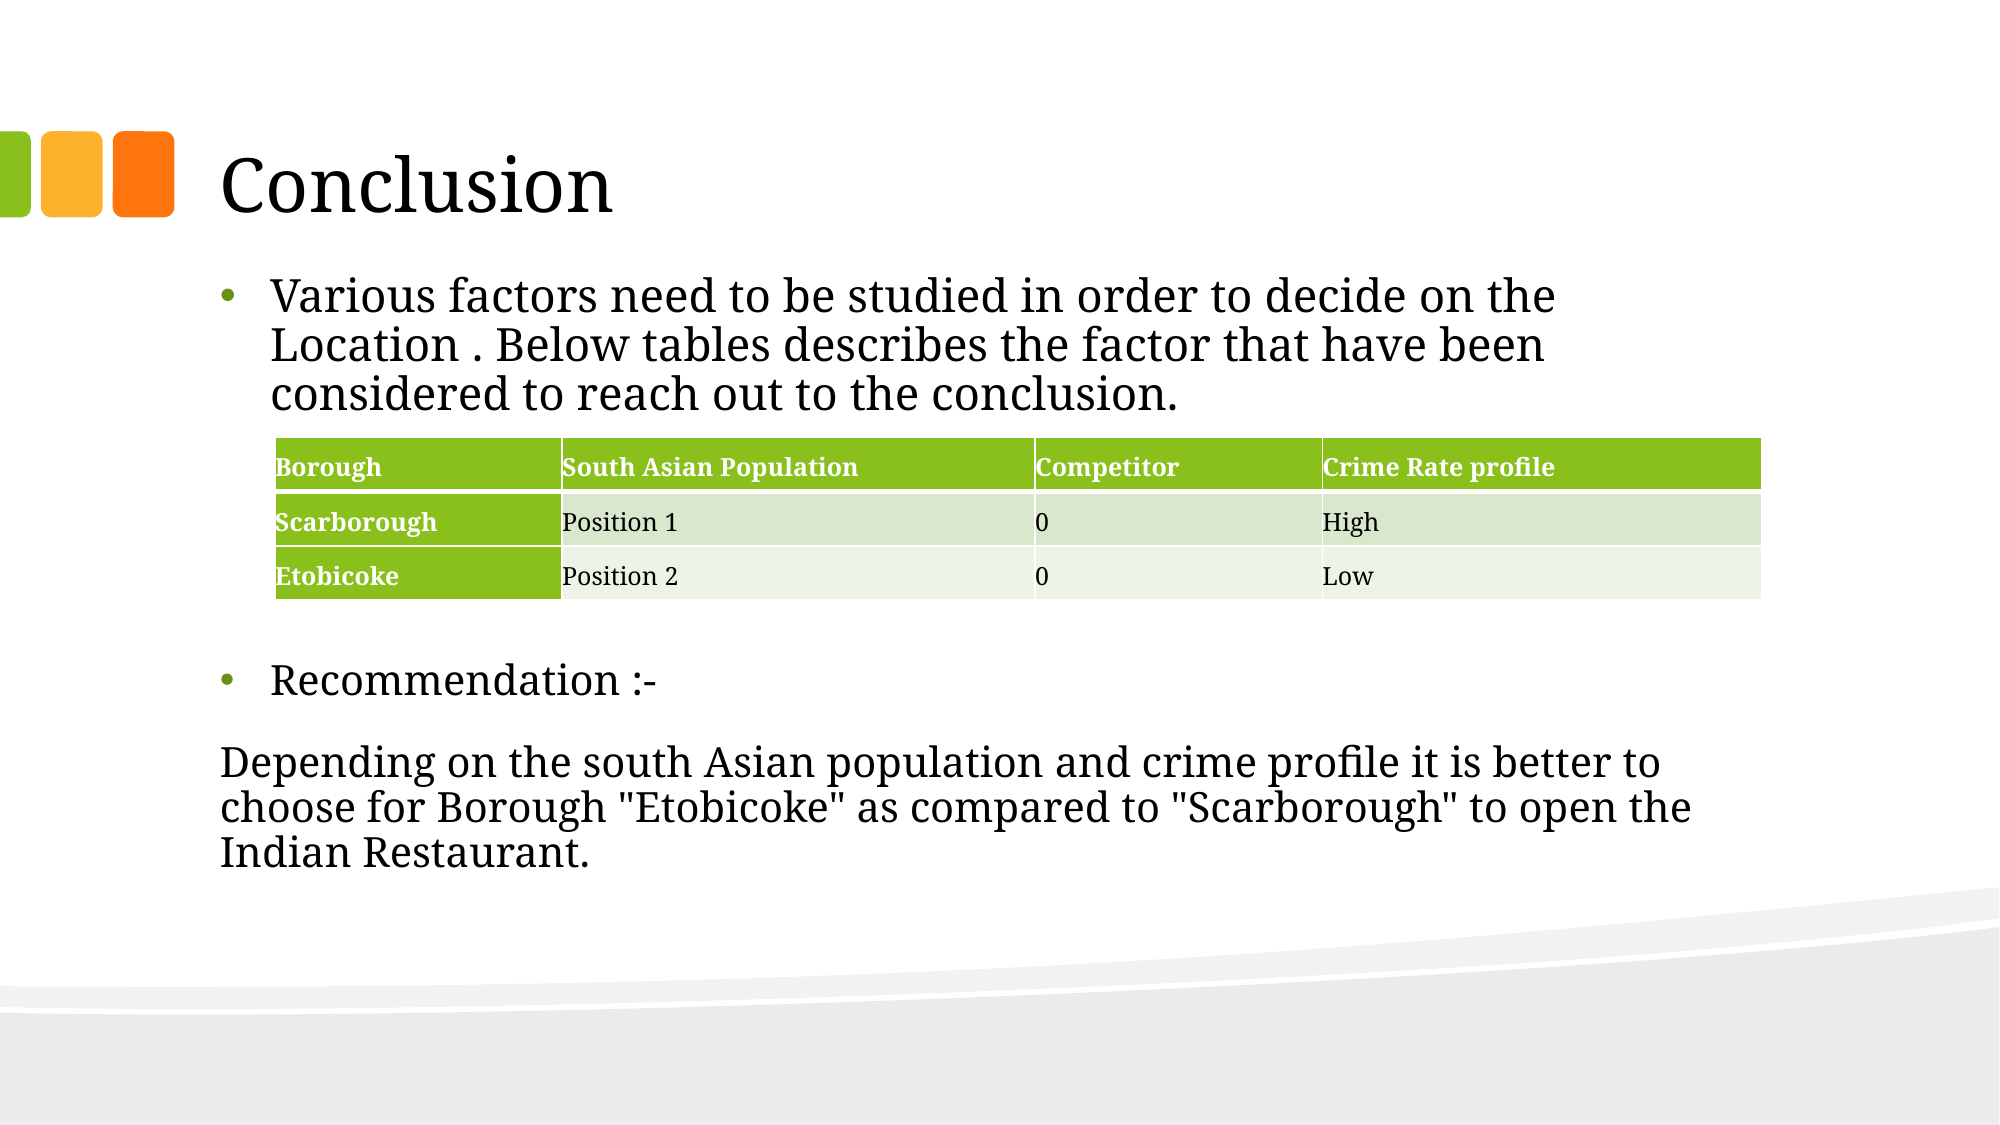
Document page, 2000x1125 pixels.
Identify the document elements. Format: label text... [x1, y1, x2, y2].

list Various factors need to be studied in order to decide on the Location . Below tables describes the factor that have been considered to reach out to the conclusion. Recommendation :- Depending on the south Asian population and crime profile it is better to choose for Borough "Etobicoke" as compared to "Scarborough" to open the Indian Restaurant. [199, 262, 1800, 1013]
table_cell Etobicoke [276, 547, 561, 599]
table_cell Scarborough [276, 494, 561, 545]
table_cell Position 1 [563, 494, 1034, 545]
table_header Borough [276, 438, 561, 489]
title Conclusion [199, 24, 1800, 238]
table_cell Position 2 [563, 547, 1034, 599]
table_cell 0 [1036, 494, 1322, 545]
table_cell 0 [1036, 547, 1322, 599]
table_header Crime Rate profile [1323, 438, 1761, 489]
table_header Competitor [1036, 438, 1322, 489]
table_header South Asian Population [563, 438, 1034, 489]
table_cell Low [1323, 547, 1761, 599]
table_cell High [1323, 494, 1761, 545]
